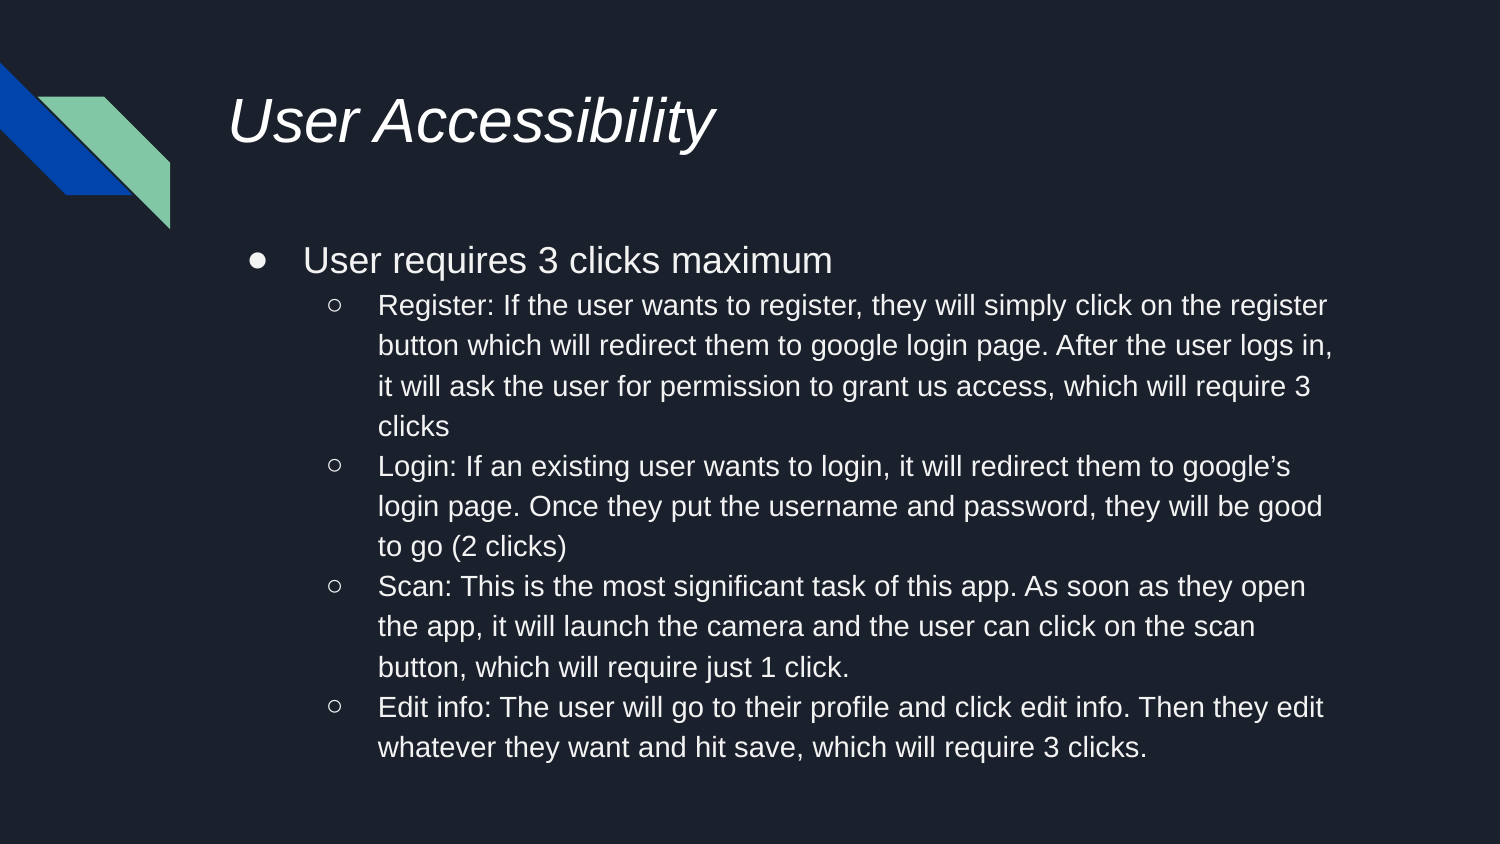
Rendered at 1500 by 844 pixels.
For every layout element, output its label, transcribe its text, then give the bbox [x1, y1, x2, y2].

list User requires 3 clicks maximum Register: If the user wants to register, they will simply click on the register button which will redirect them to google login page. After the user logs in, it will ask the user for permission to grant us access, which will require 3 clicks Login: If an existing user wants to login, it will redirect them to google’s login page. Once they put the username and password, they will be good to go (2 clicks) Scan: This is the most significant task of this app. As soon as they open the app, it will launch the camera and the user can click on the scan button, which will require just 1 click. Edit info: The user will go to their profile and click edit info. Then they edit whatever they want and hit save, which will require 3 clicks. [212, 214, 1368, 693]
title User Accessibility [212, 64, 1368, 214]
